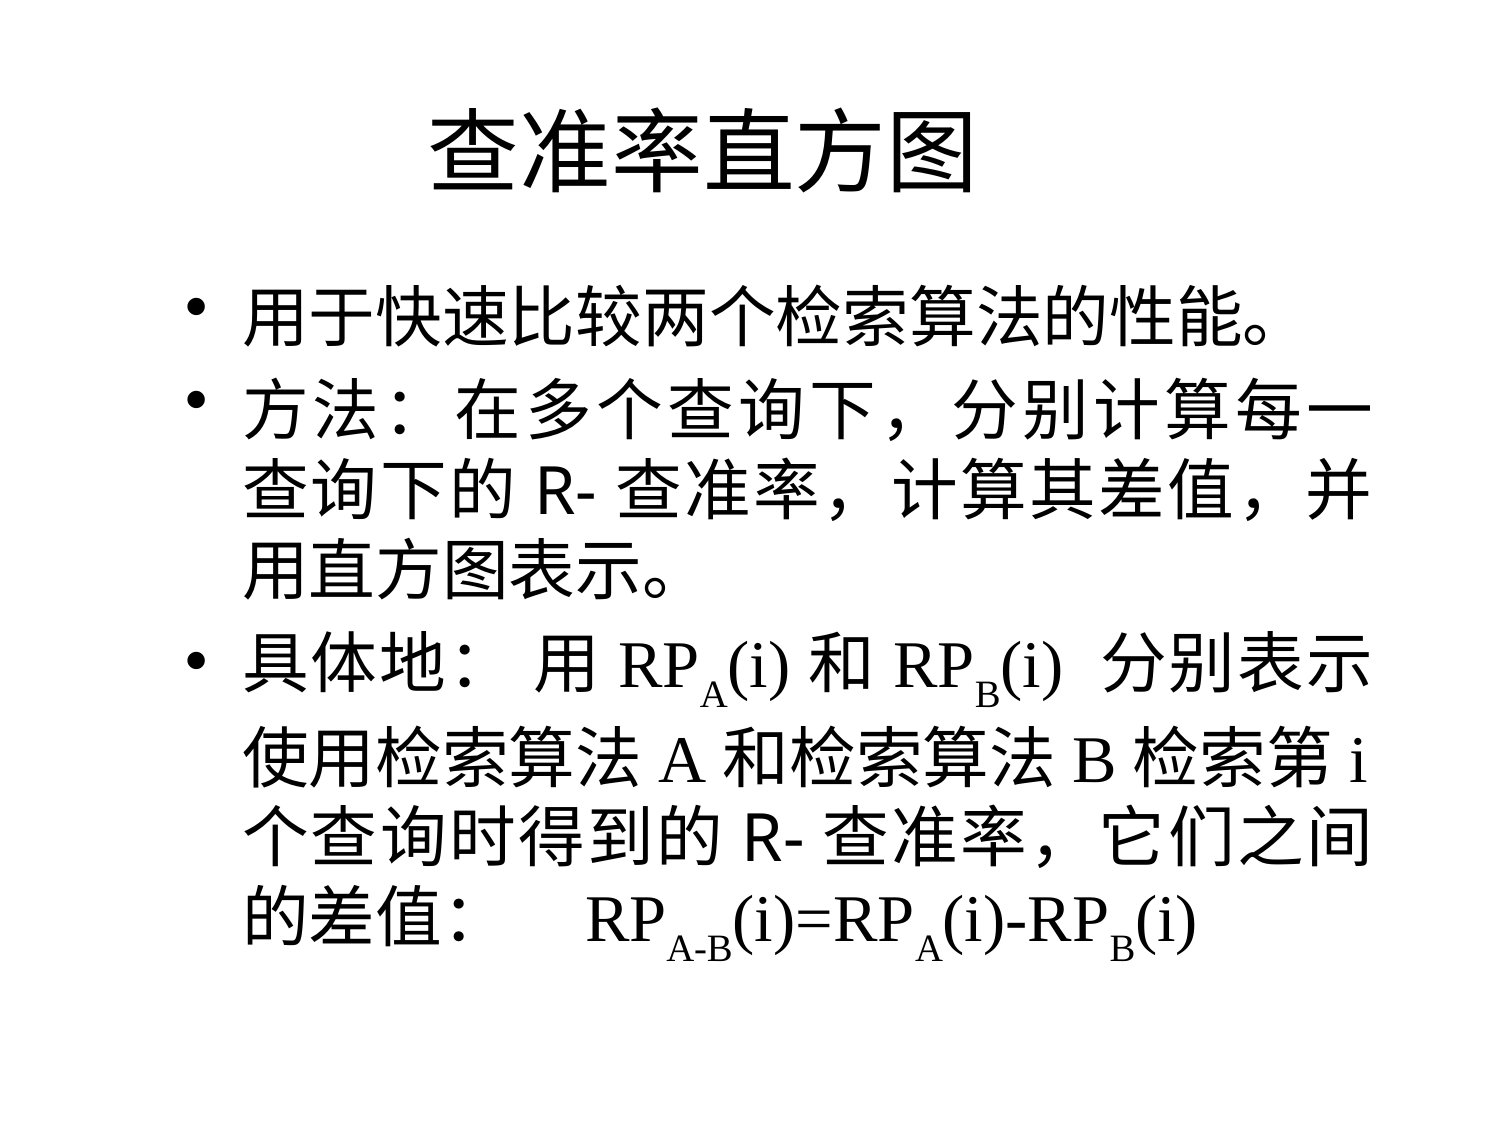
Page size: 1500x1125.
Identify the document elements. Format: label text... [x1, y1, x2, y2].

text_box 用于快速比较两个检索算法的性能。 方法：在多个查询下，分别计算每一查询下的R-查准率，计算其差值，并用直方图表示。 具体地： 用RPA(i)和RPB(i) 分别表示使用检索算法A和检索算法B检索第i个查询时得到的R-查准率，它们之间的差值： RPA-B(i)=RPA(i)-RPB(i) [171, 267, 1388, 988]
text_box 查准率直方图 [64, 90, 1300, 208]
